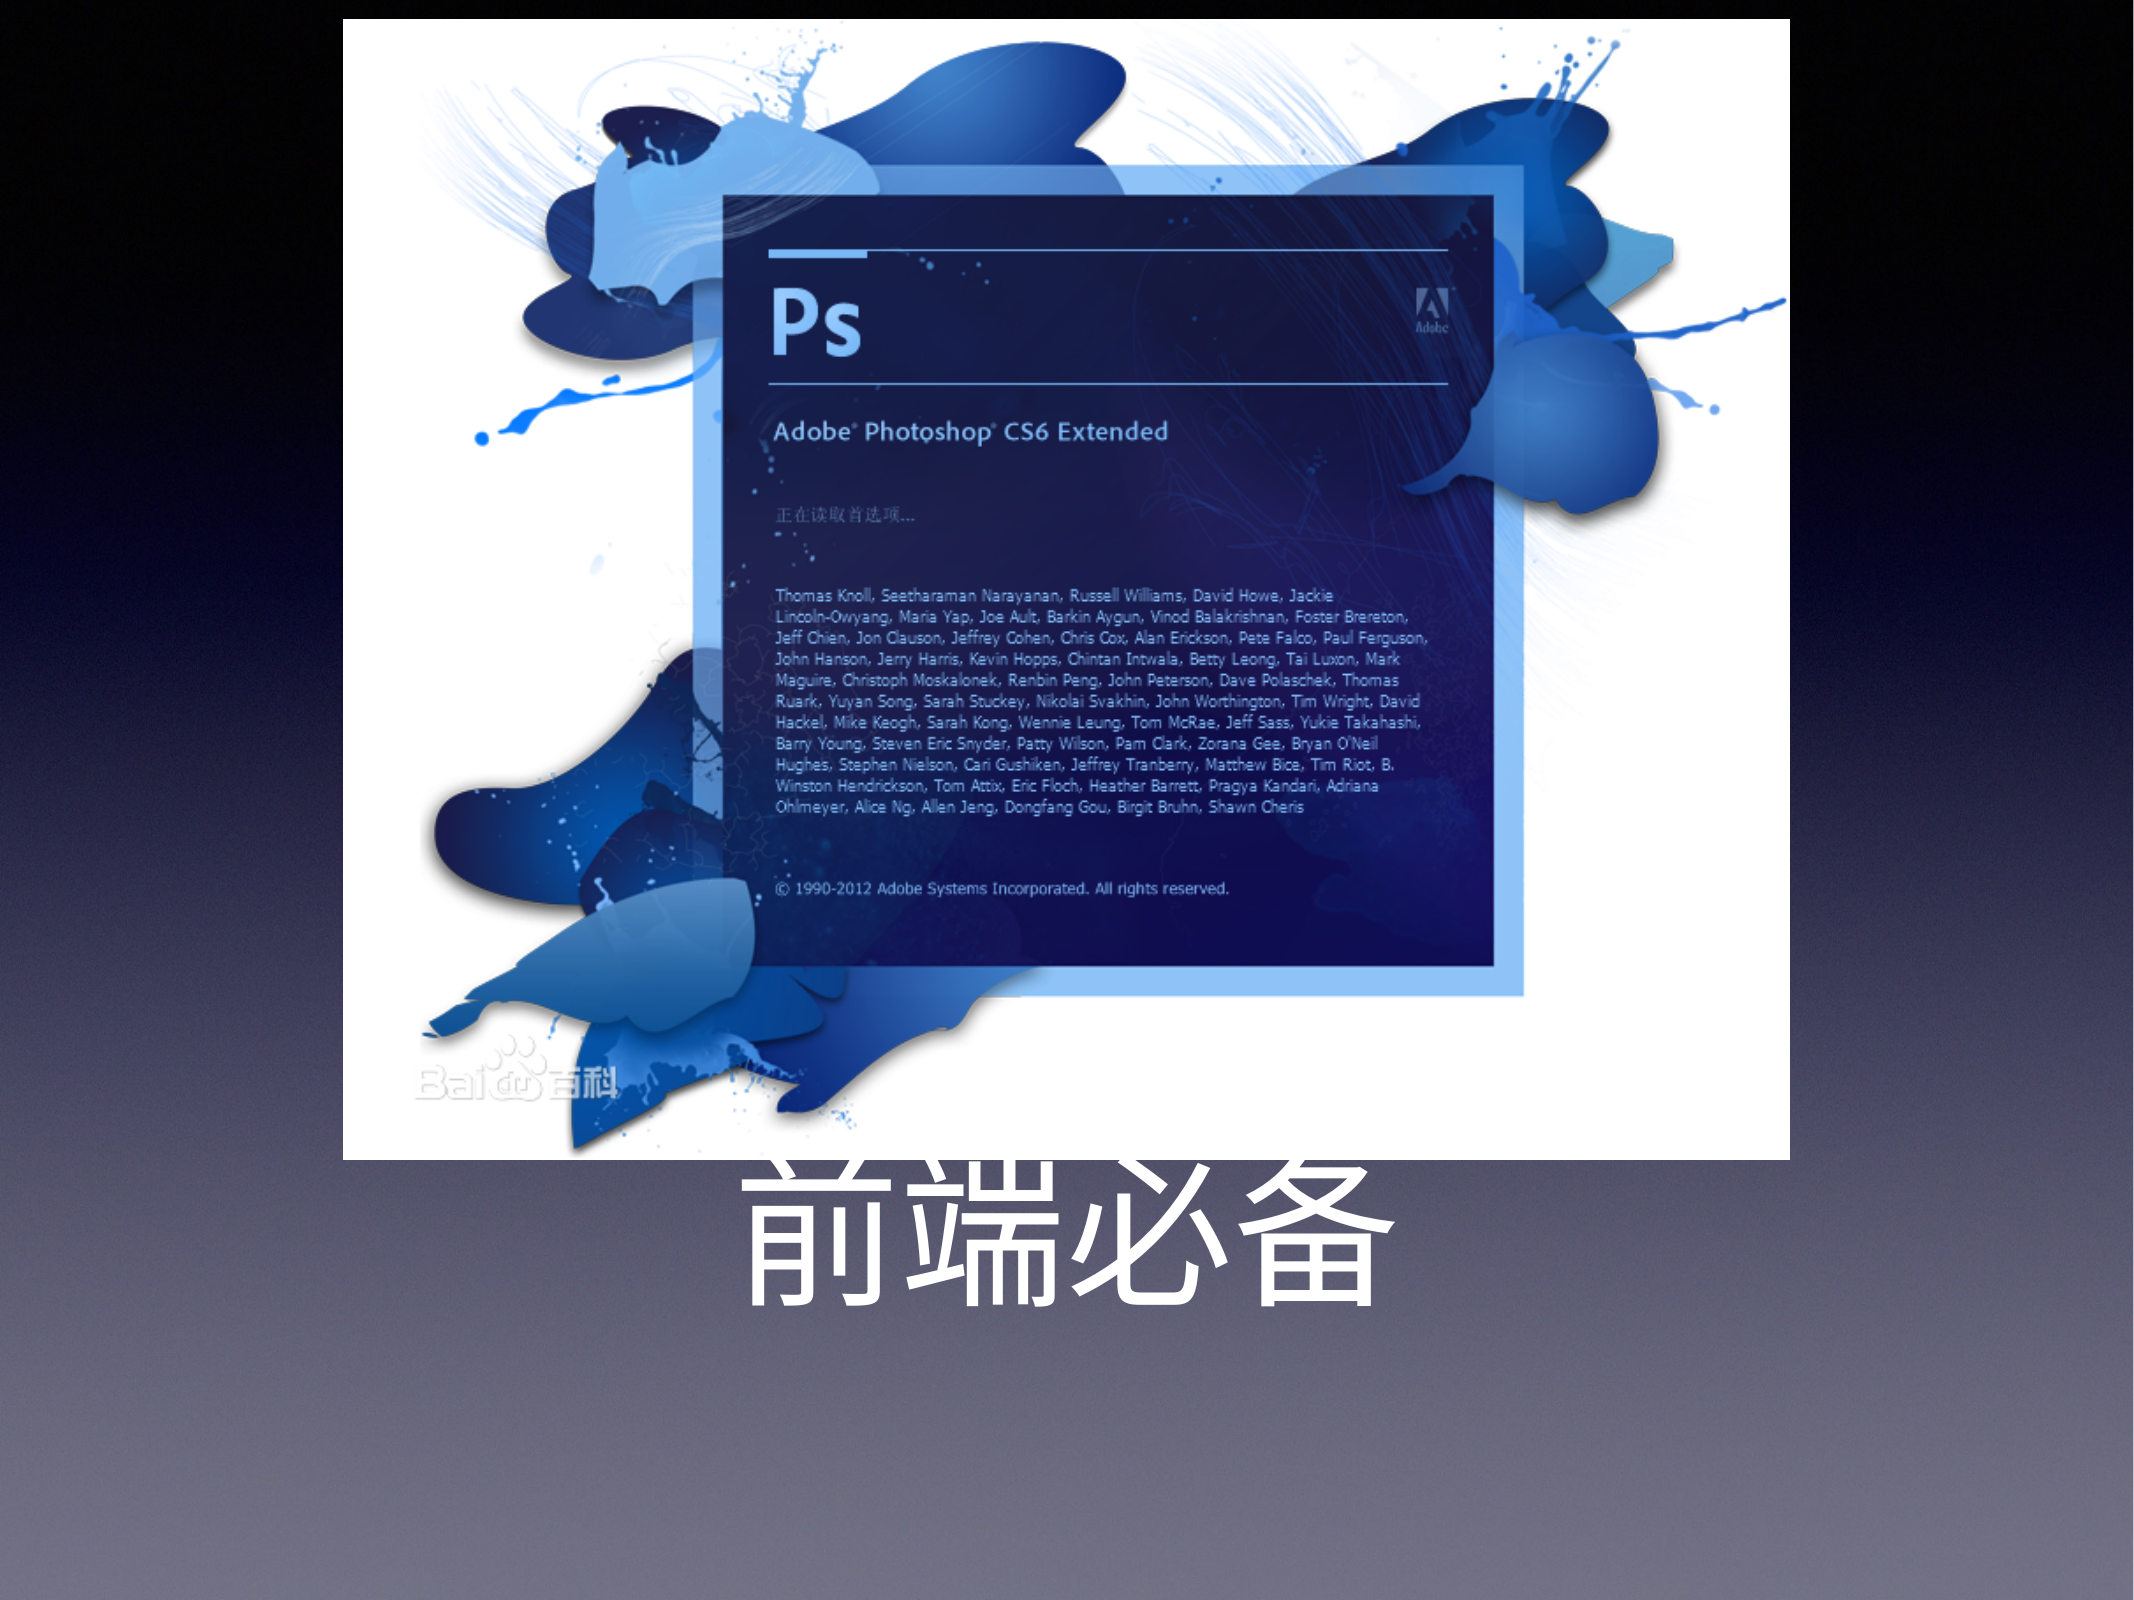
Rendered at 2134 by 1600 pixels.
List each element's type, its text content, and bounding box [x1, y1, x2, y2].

title 前端必备 [207, 1101, 1926, 1336]
picture [0, 0, 2134, 1600]
